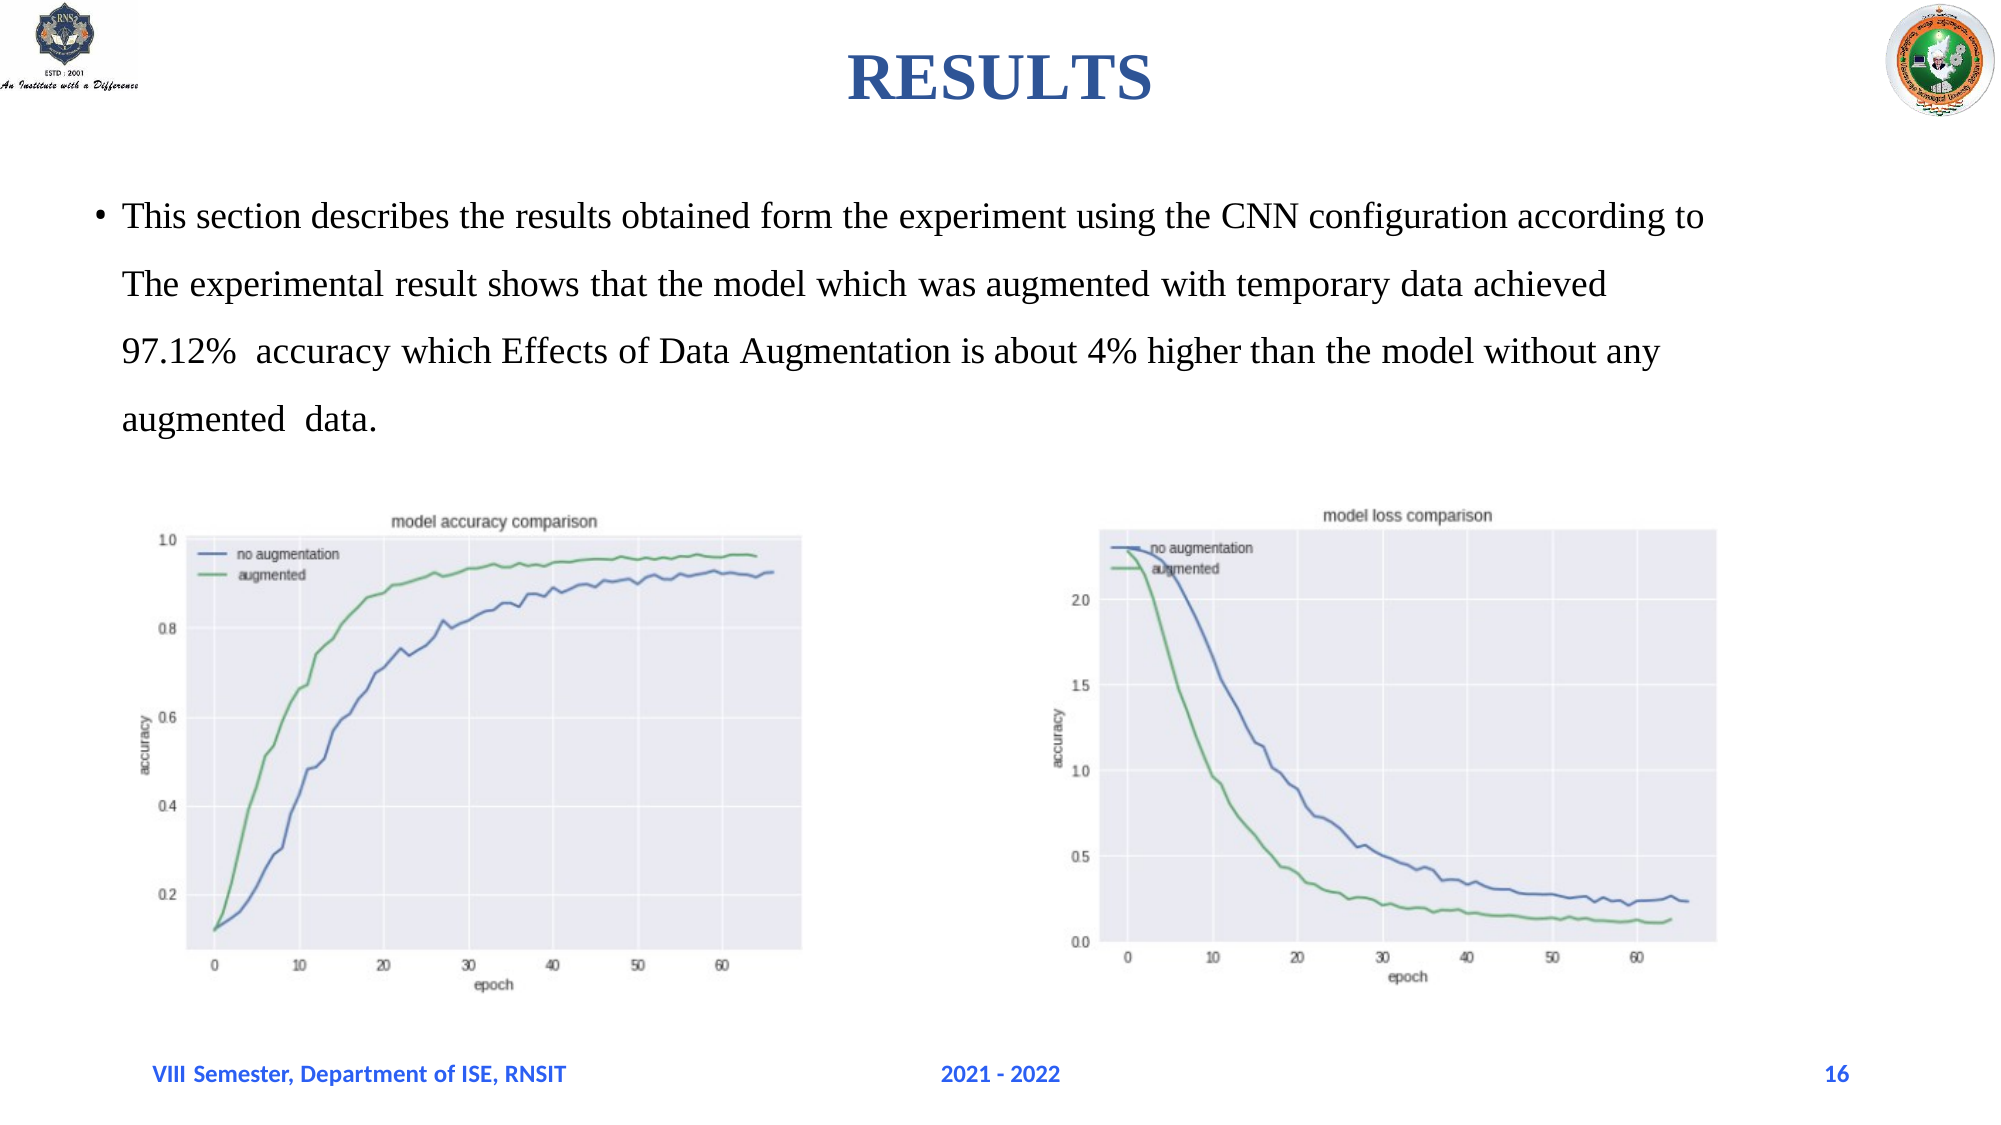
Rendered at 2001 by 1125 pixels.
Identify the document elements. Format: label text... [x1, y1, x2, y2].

text_box This section describes the results obtained form the experiment using the CNN configuration according to The experimental result shows that the model which was augmented with temporary data achieved 97.12% accuracy which Effects of Data Augmentation is about 4% higher than the model without any augmented data. [91, 165, 1728, 439]
title RESULTS [844, 30, 1157, 165]
picture [0, 0, 138, 91]
slide_number 10 [1817, 1061, 1856, 1125]
picture [139, 514, 803, 994]
picture [1885, 3, 1995, 117]
picture [1053, 508, 1719, 986]
footer VIII Semester, Department of ISE, RNSIT [150, 1061, 571, 1125]
slide_number 2021 - 2022 [938, 1061, 1064, 1125]
